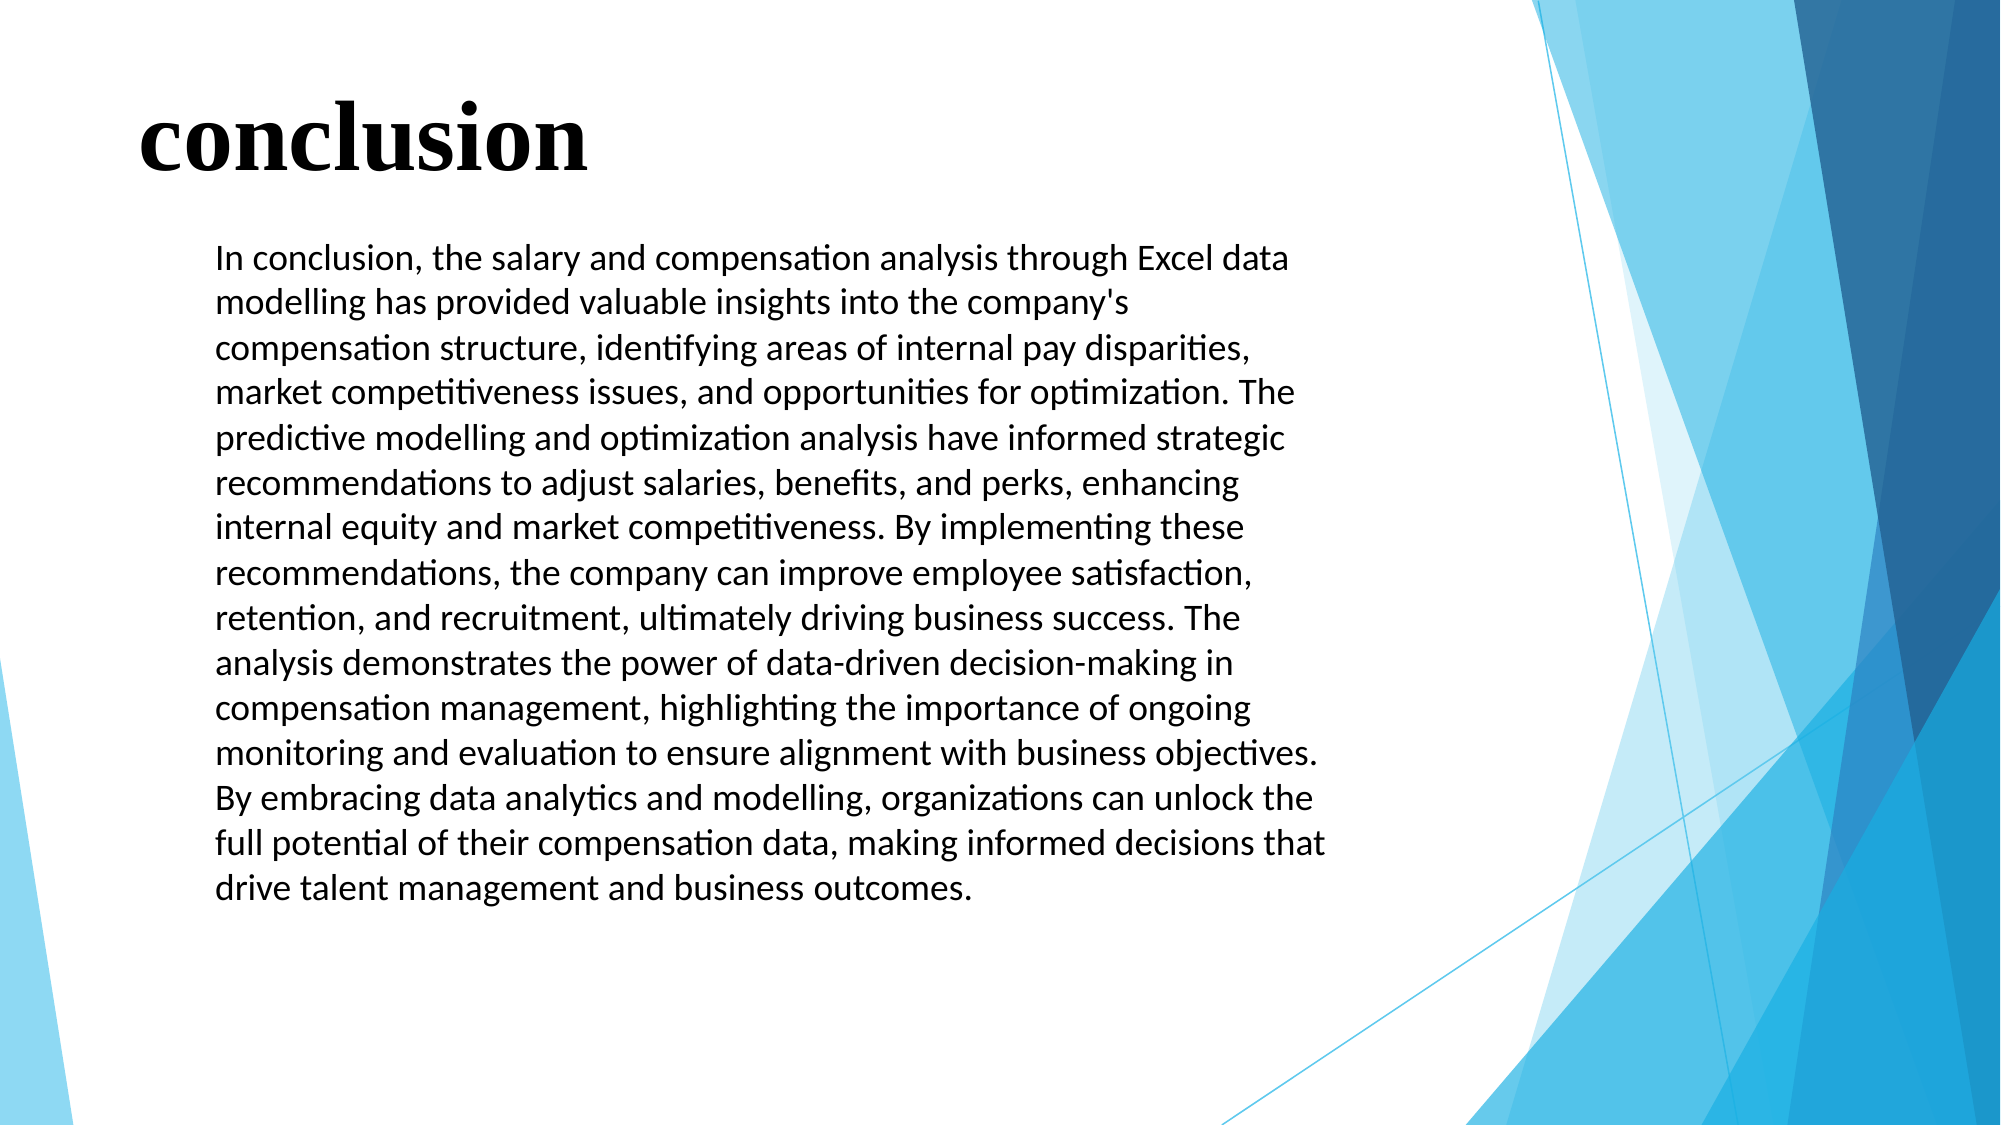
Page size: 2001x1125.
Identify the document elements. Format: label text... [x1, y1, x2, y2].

text_box In conclusion, the salary and compensation analysis through Excel data modelling has provided valuable insights into the company's compensation structure, identifying areas of internal pay disparities, market competitiveness issues, and opportunities for optimization. The predictive modelling and optimization analysis have informed strategic recommendations to adjust salaries, benefits, and perks, enhancing internal equity and market competitiveness. By implementing these recommendations, the company can improve employee satisfaction, retention, and recruitment, ultimately driving business success. The analysis demonstrates the power of data-driven decision-making in compensation management, highlighting the importance of ongoing monitoring and evaluation to ensure alignment with business objectives. By embracing data analytics and modelling, organizations can unlock the full potential of their compensation data, making informed decisions that drive talent management and business outcomes. [200, 224, 1363, 915]
title conclusion [123, 62, 1877, 189]
